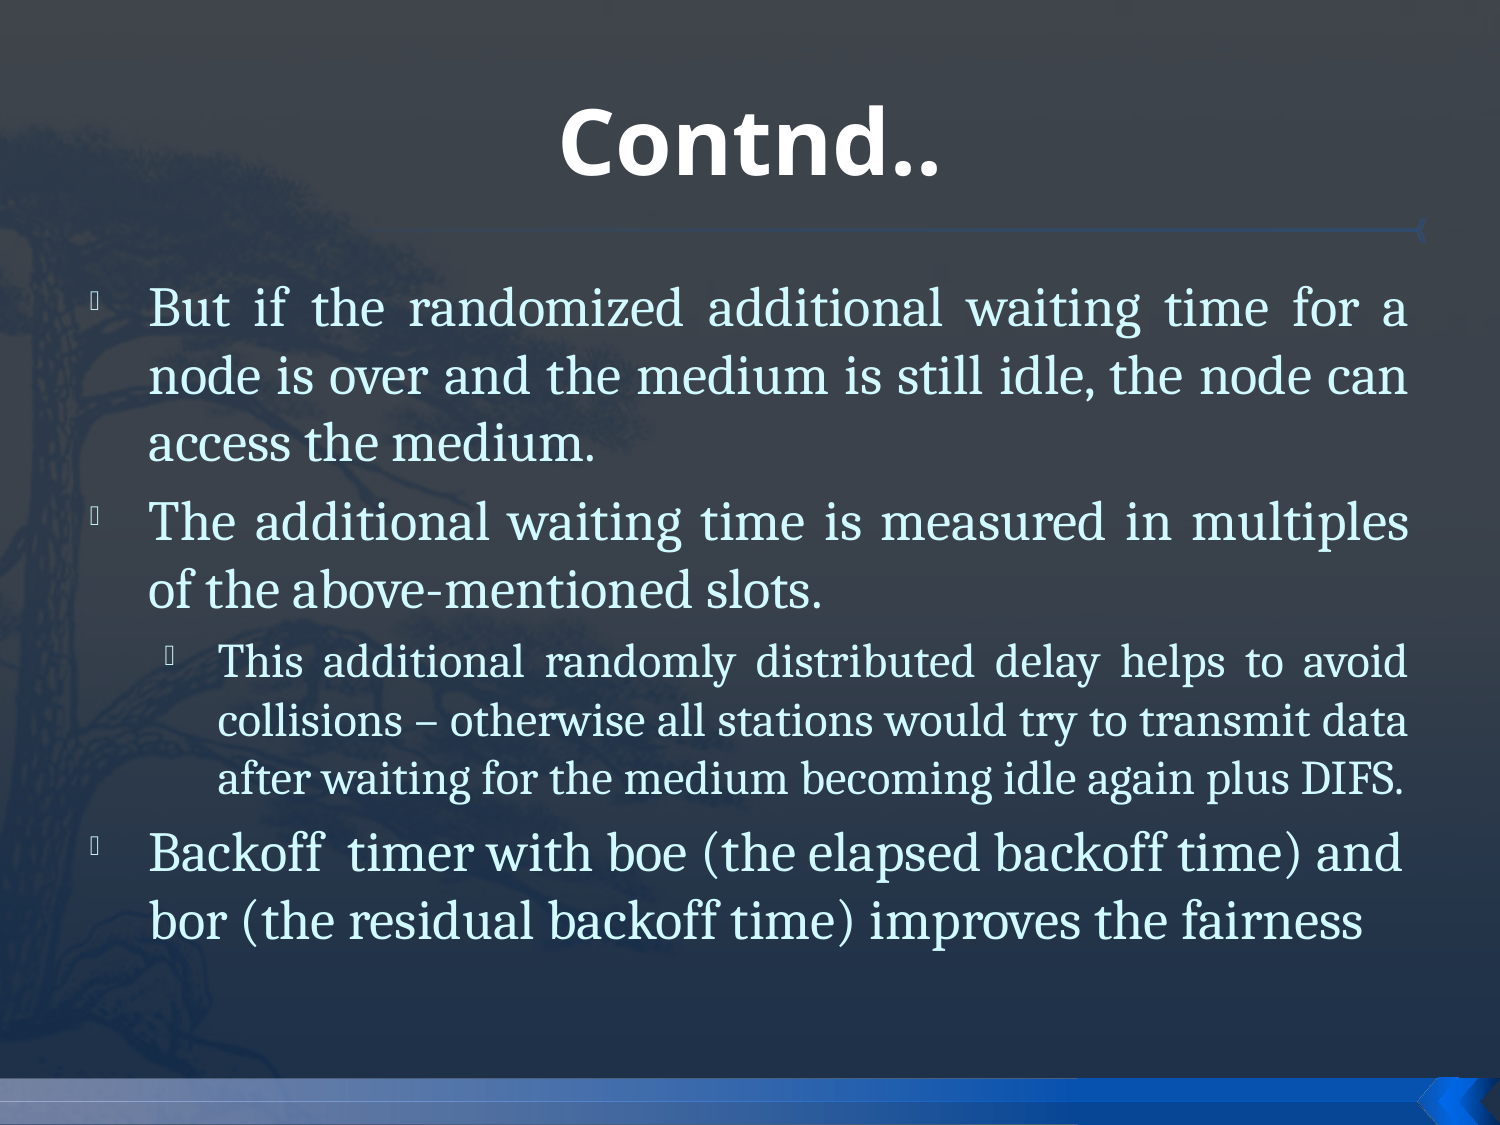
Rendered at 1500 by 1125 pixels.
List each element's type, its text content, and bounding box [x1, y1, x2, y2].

list But if the randomized additional waiting time for a node is over and the medium is still idle, the node can access the medium. The additional waiting time is measured in multiples of the above-mentioned slots. This additional randomly distributed delay helps to avoid collisions – otherwise all stations would try to transmit data after waiting for the medium becoming idle again plus DIFS. Backoff timer with boe (the elapsed backoff time) and bor (the residual backoff time) improves the fairness [75, 262, 1425, 1005]
title Contnd.. [75, 45, 1425, 233]
